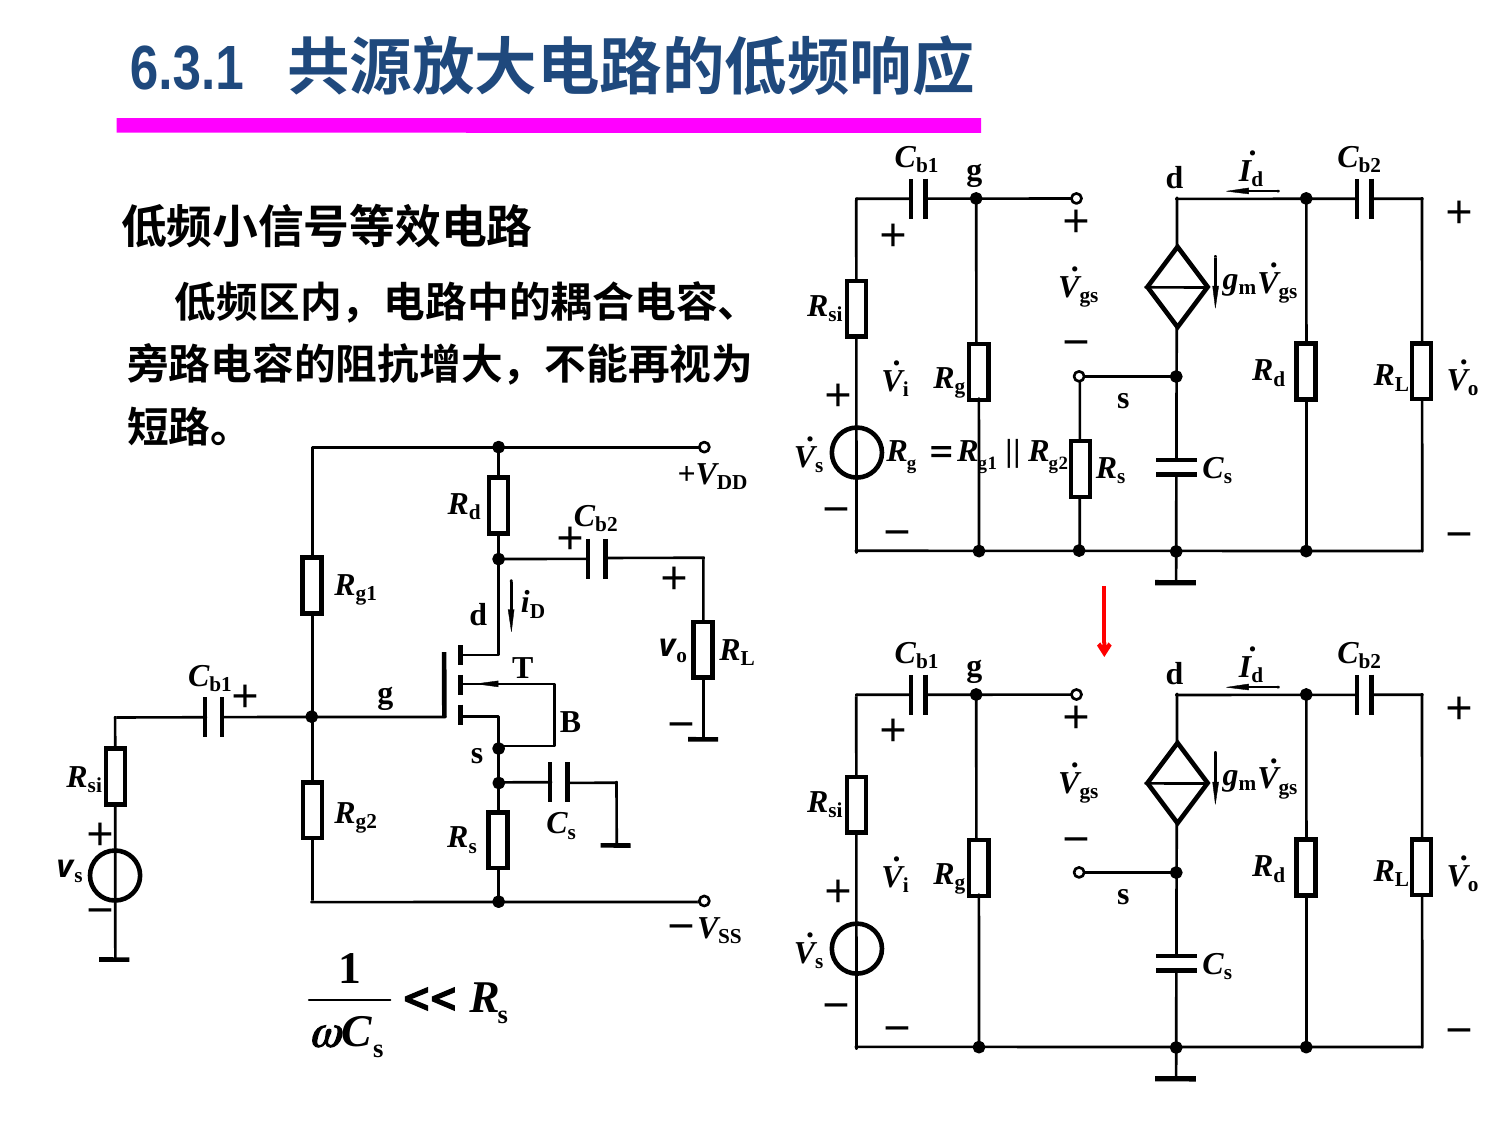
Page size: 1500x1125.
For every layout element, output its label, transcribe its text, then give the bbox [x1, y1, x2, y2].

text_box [785, 125, 1487, 588]
title 6.3.1 共源放大电路的低频响应 [115, 11, 1410, 118]
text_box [46, 438, 765, 965]
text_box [879, 428, 1075, 480]
text_box 低频小信号等效电路 [106, 190, 644, 261]
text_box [785, 621, 1487, 1084]
text_box 低频区内，电路中的耦合电容、旁路电容的阻抗增大，不能再视为短路。 [111, 255, 780, 458]
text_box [300, 940, 519, 1070]
